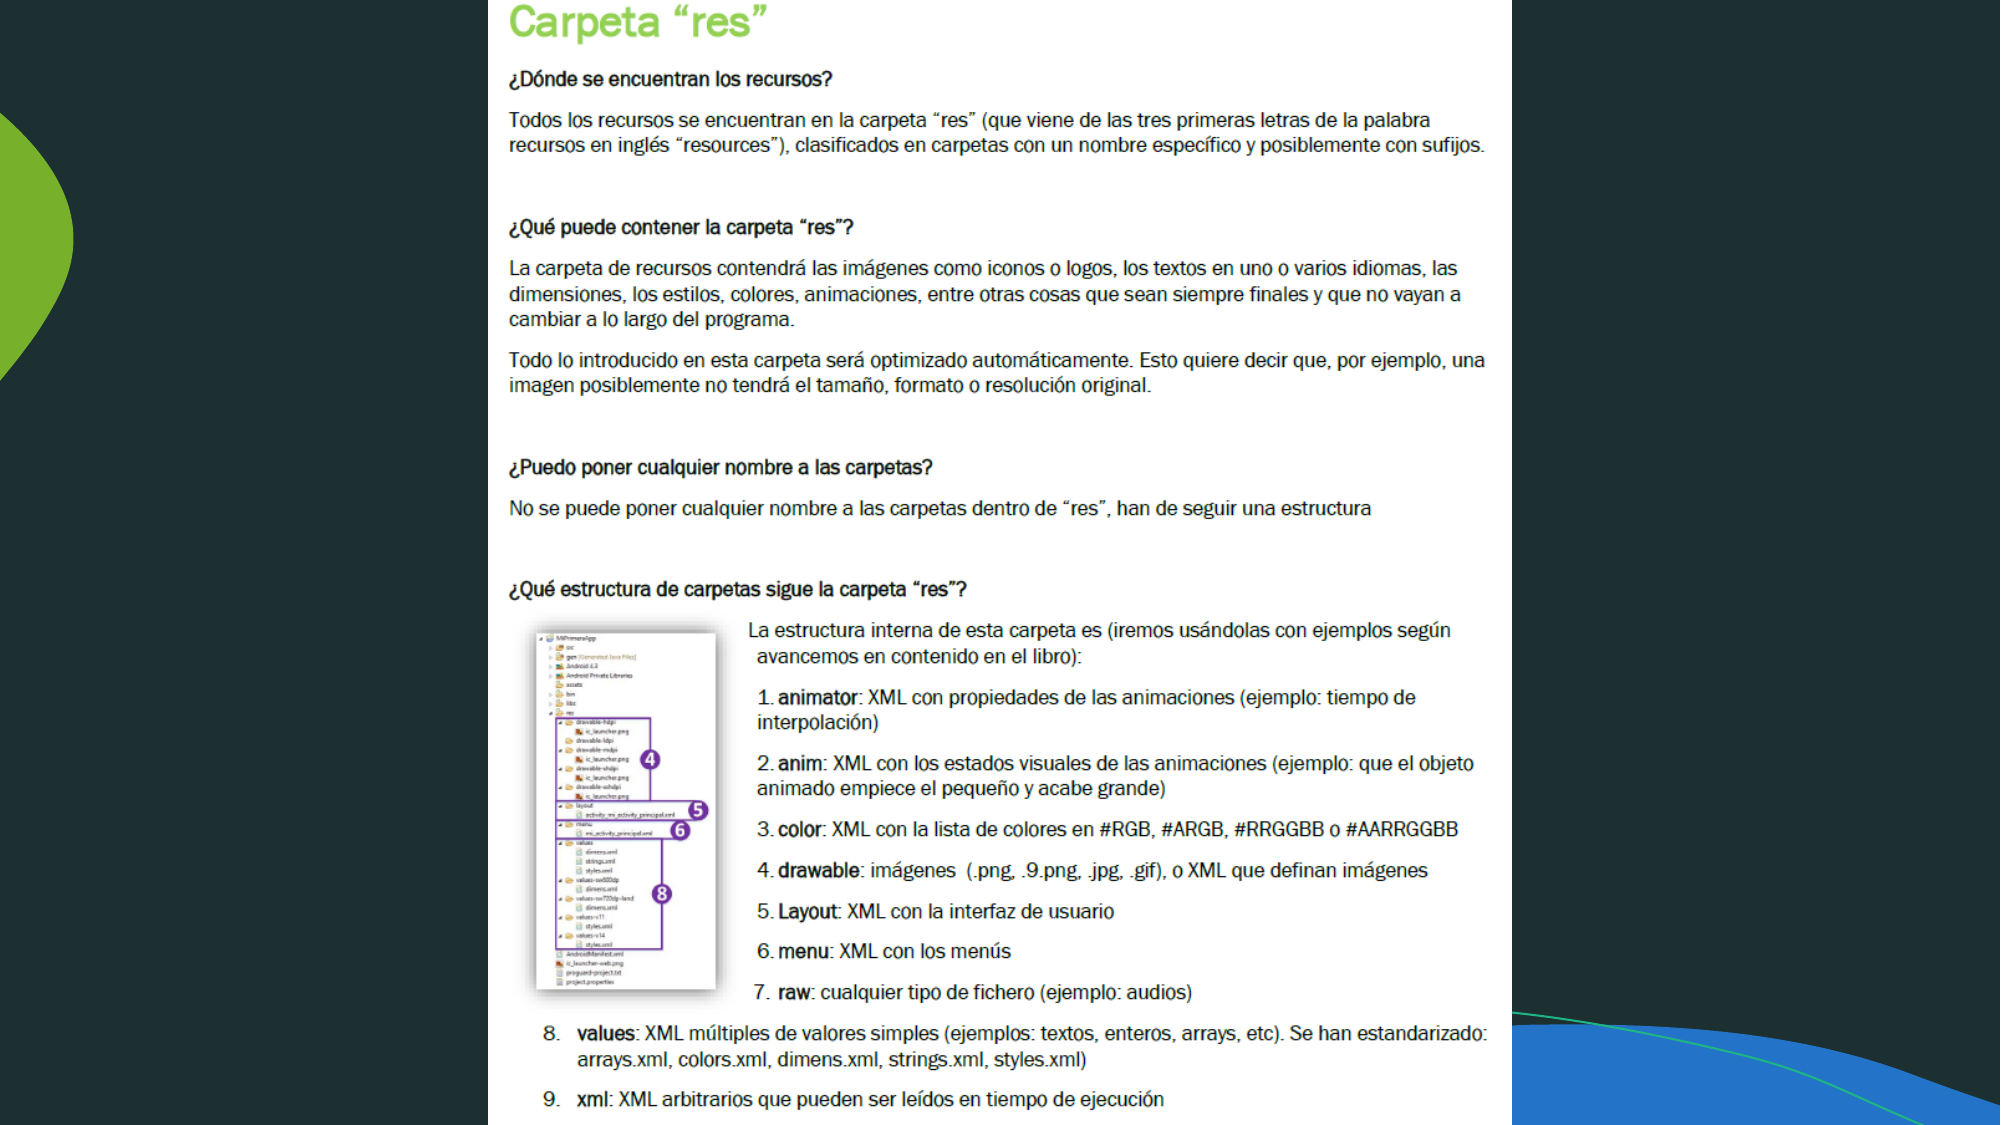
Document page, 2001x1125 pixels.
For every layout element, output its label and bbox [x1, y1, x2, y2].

picture [488, 0, 1512, 1125]
